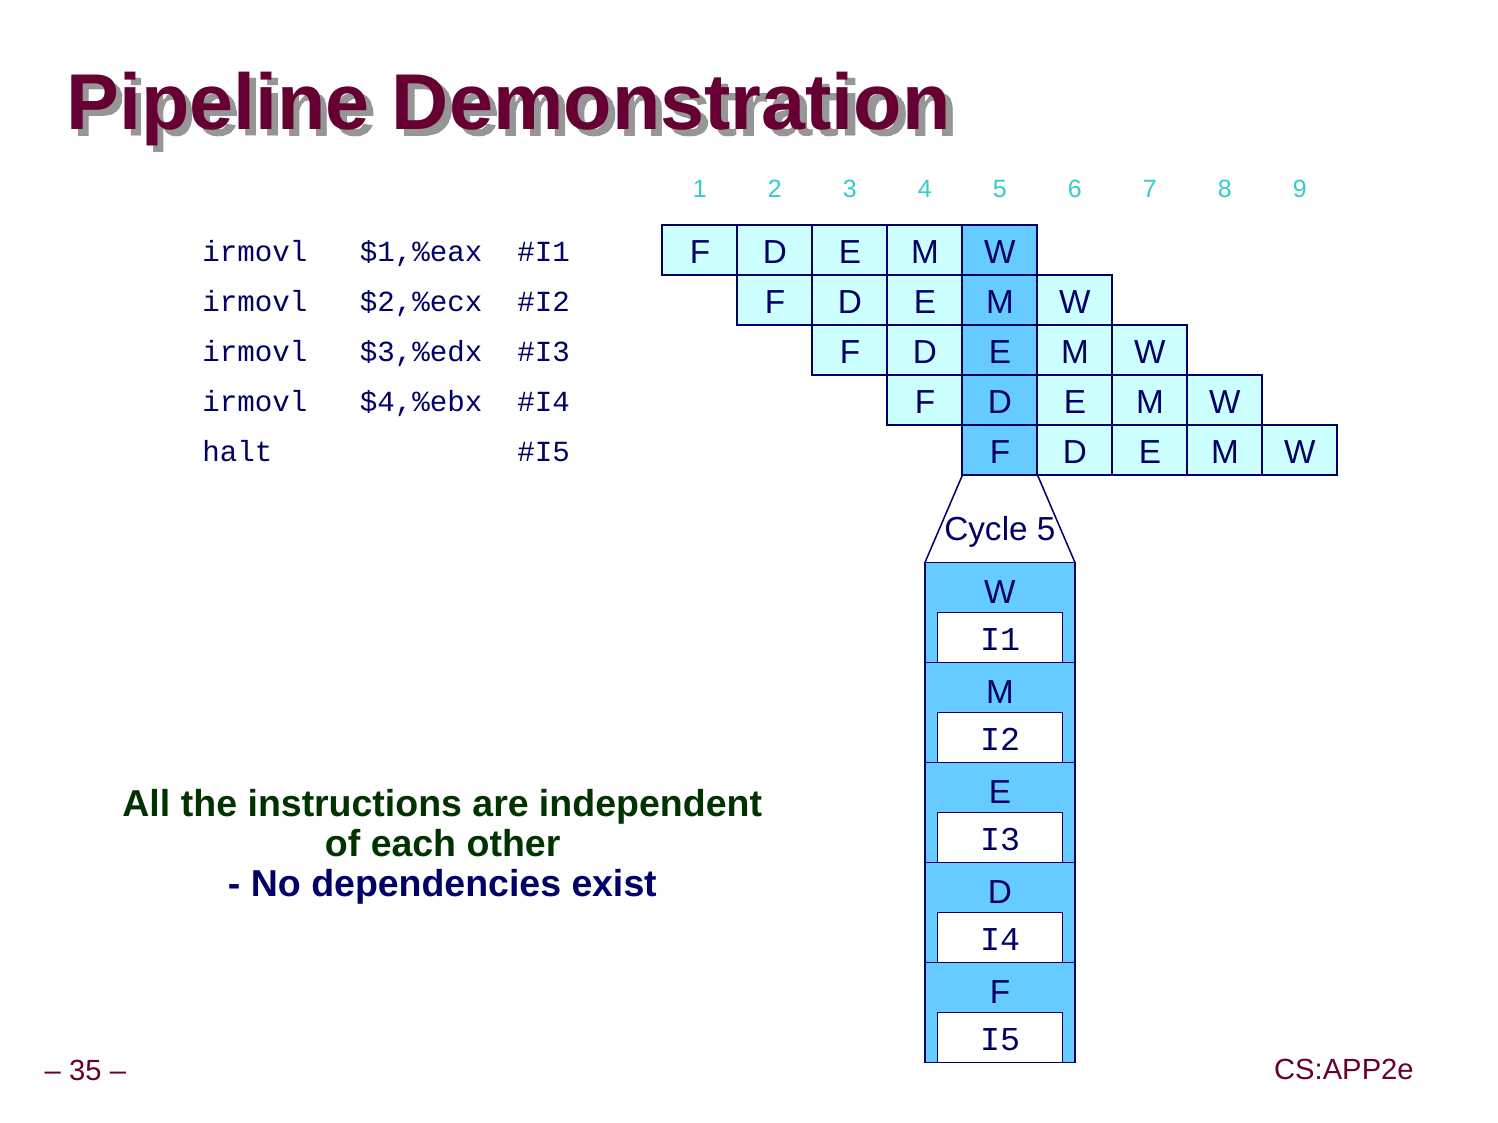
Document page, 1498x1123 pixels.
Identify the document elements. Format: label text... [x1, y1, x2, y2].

title Pipeline Demonstration [66, 40, 1495, 169]
text_box All the instructions are independent of each other - No dependencies exist [72, 776, 182, 913]
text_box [187, 162, 1338, 1063]
